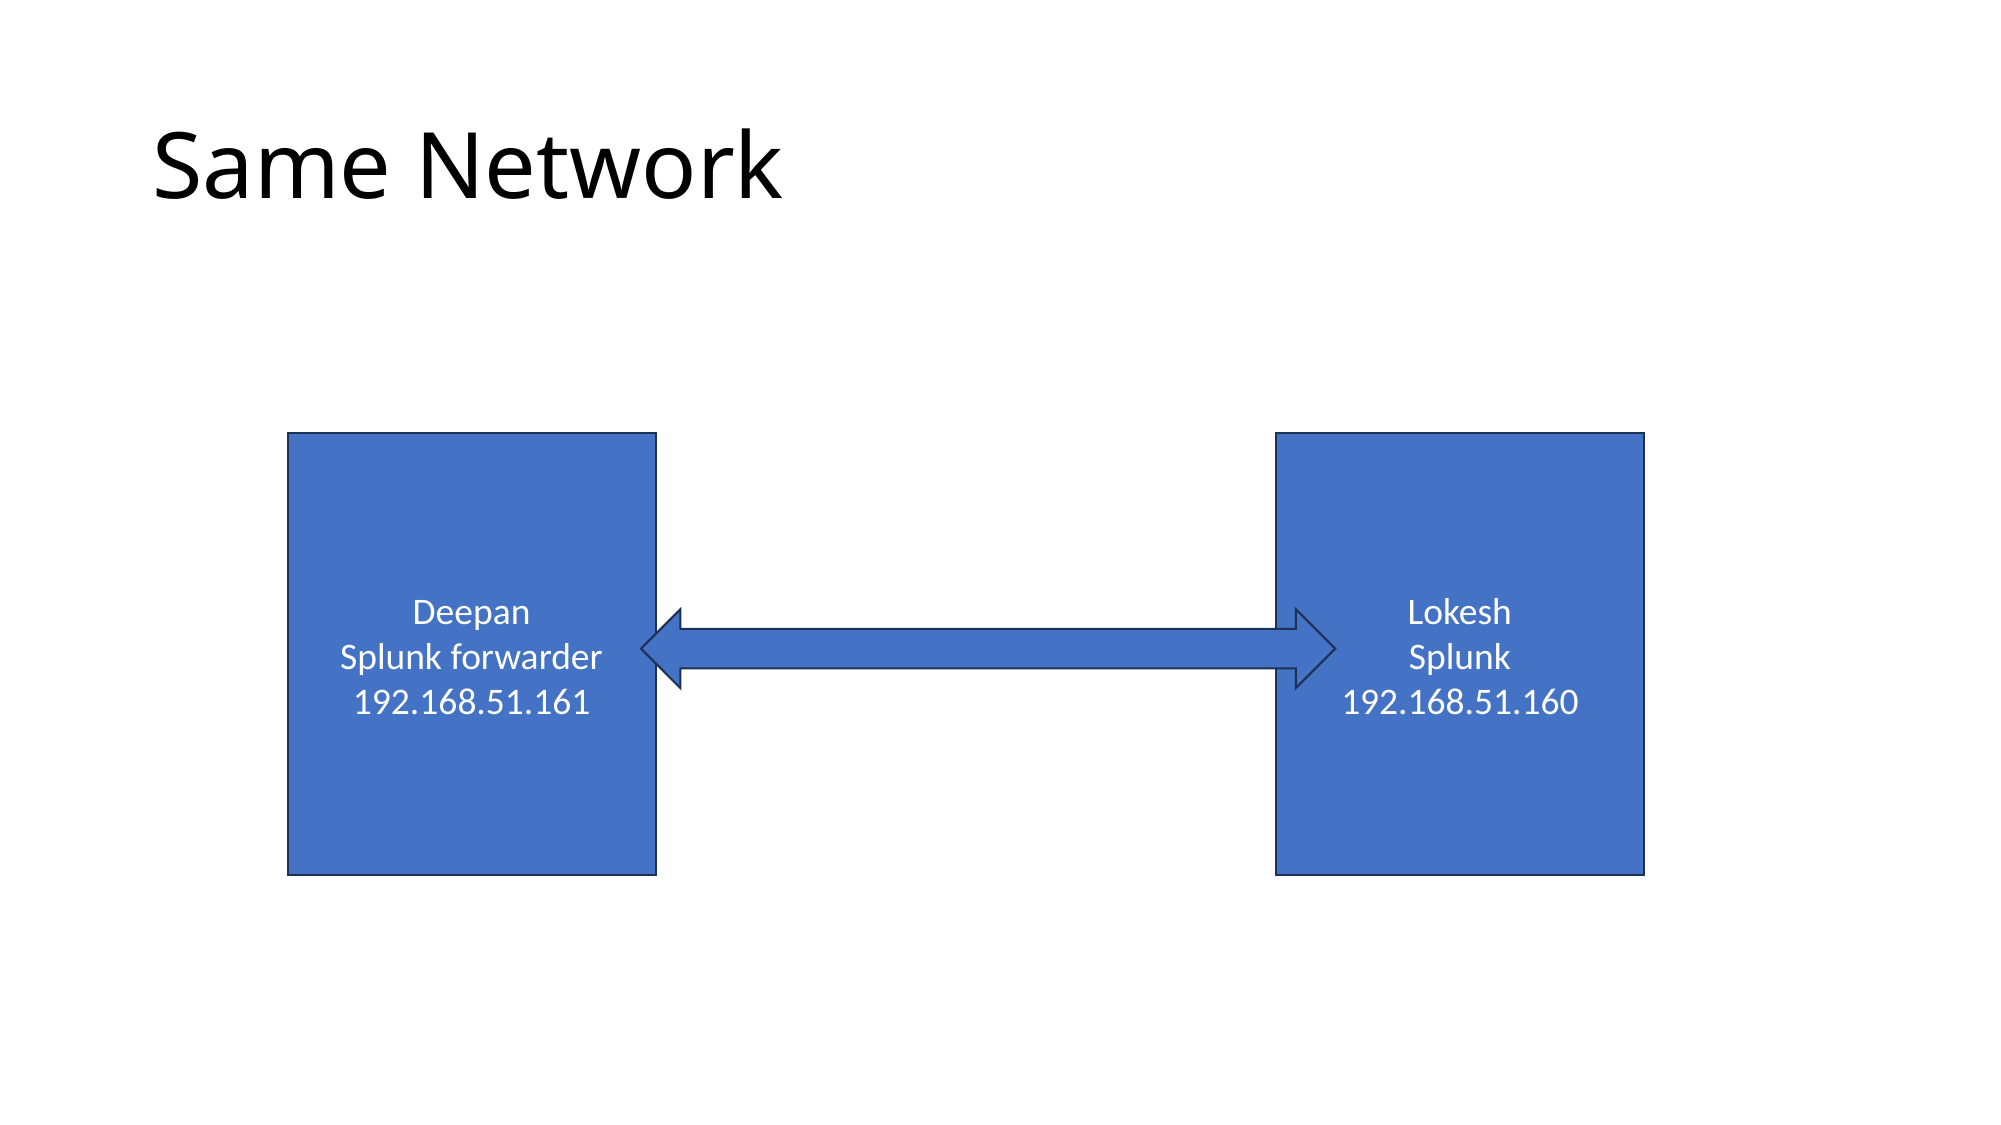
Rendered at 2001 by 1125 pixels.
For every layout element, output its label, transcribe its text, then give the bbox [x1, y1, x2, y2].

text_box Deepan Splunk forwarder 192.168.51.161 [287, 432, 657, 876]
title Same Network [137, 59, 1863, 278]
text_box Lokesh Splunk 192.168.51.160 [1275, 432, 1645, 876]
text_box [639, 606, 1337, 691]
